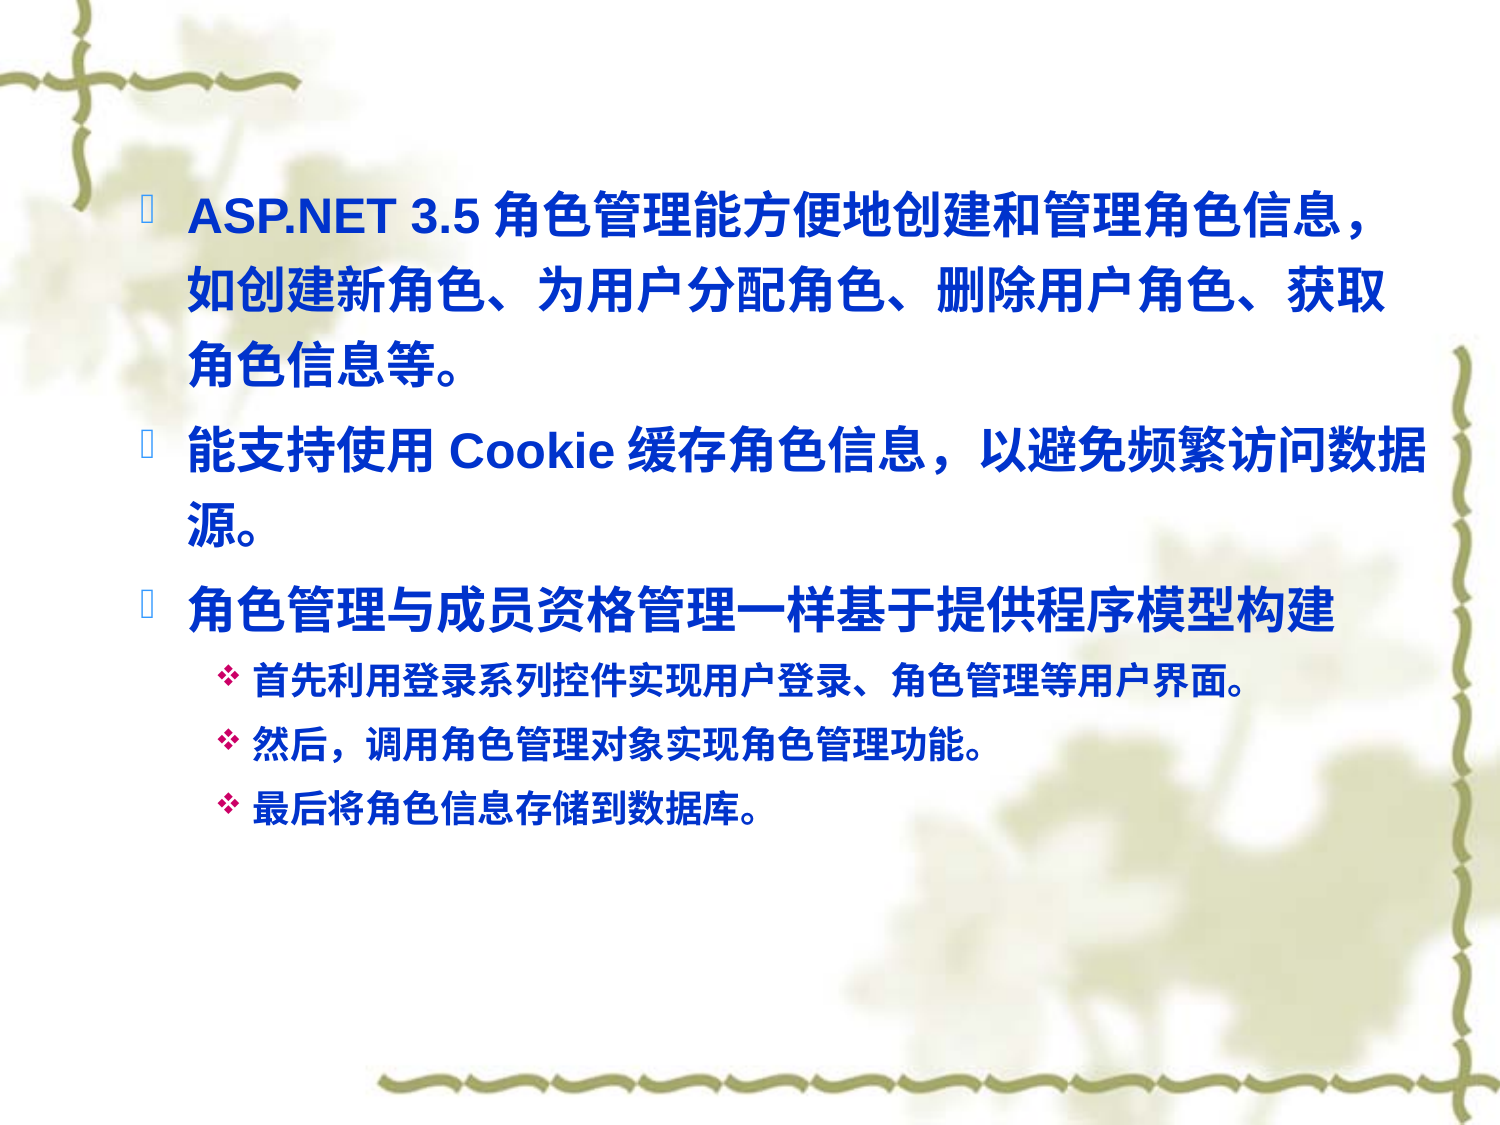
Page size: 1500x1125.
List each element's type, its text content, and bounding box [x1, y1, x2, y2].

picture [0, 0, 1500, 1125]
list ASP.NET 3.5角色管理能方便地创建和管理角色信息，如创建新角色、为用户分配角色、删除用户角色、获取角色信息等。 能支持使用Cookie缓存角色信息，以避免频繁访问数据源。 角色管理与成员资格管理一样基于提供程序模型构建 首先利用登录系列控件实现用户登录、角色管理等用户界面。 然后，调用角色管理对象实现角色管理功能。 最后将角色信息存储到数据库。 [49, 160, 1452, 1071]
